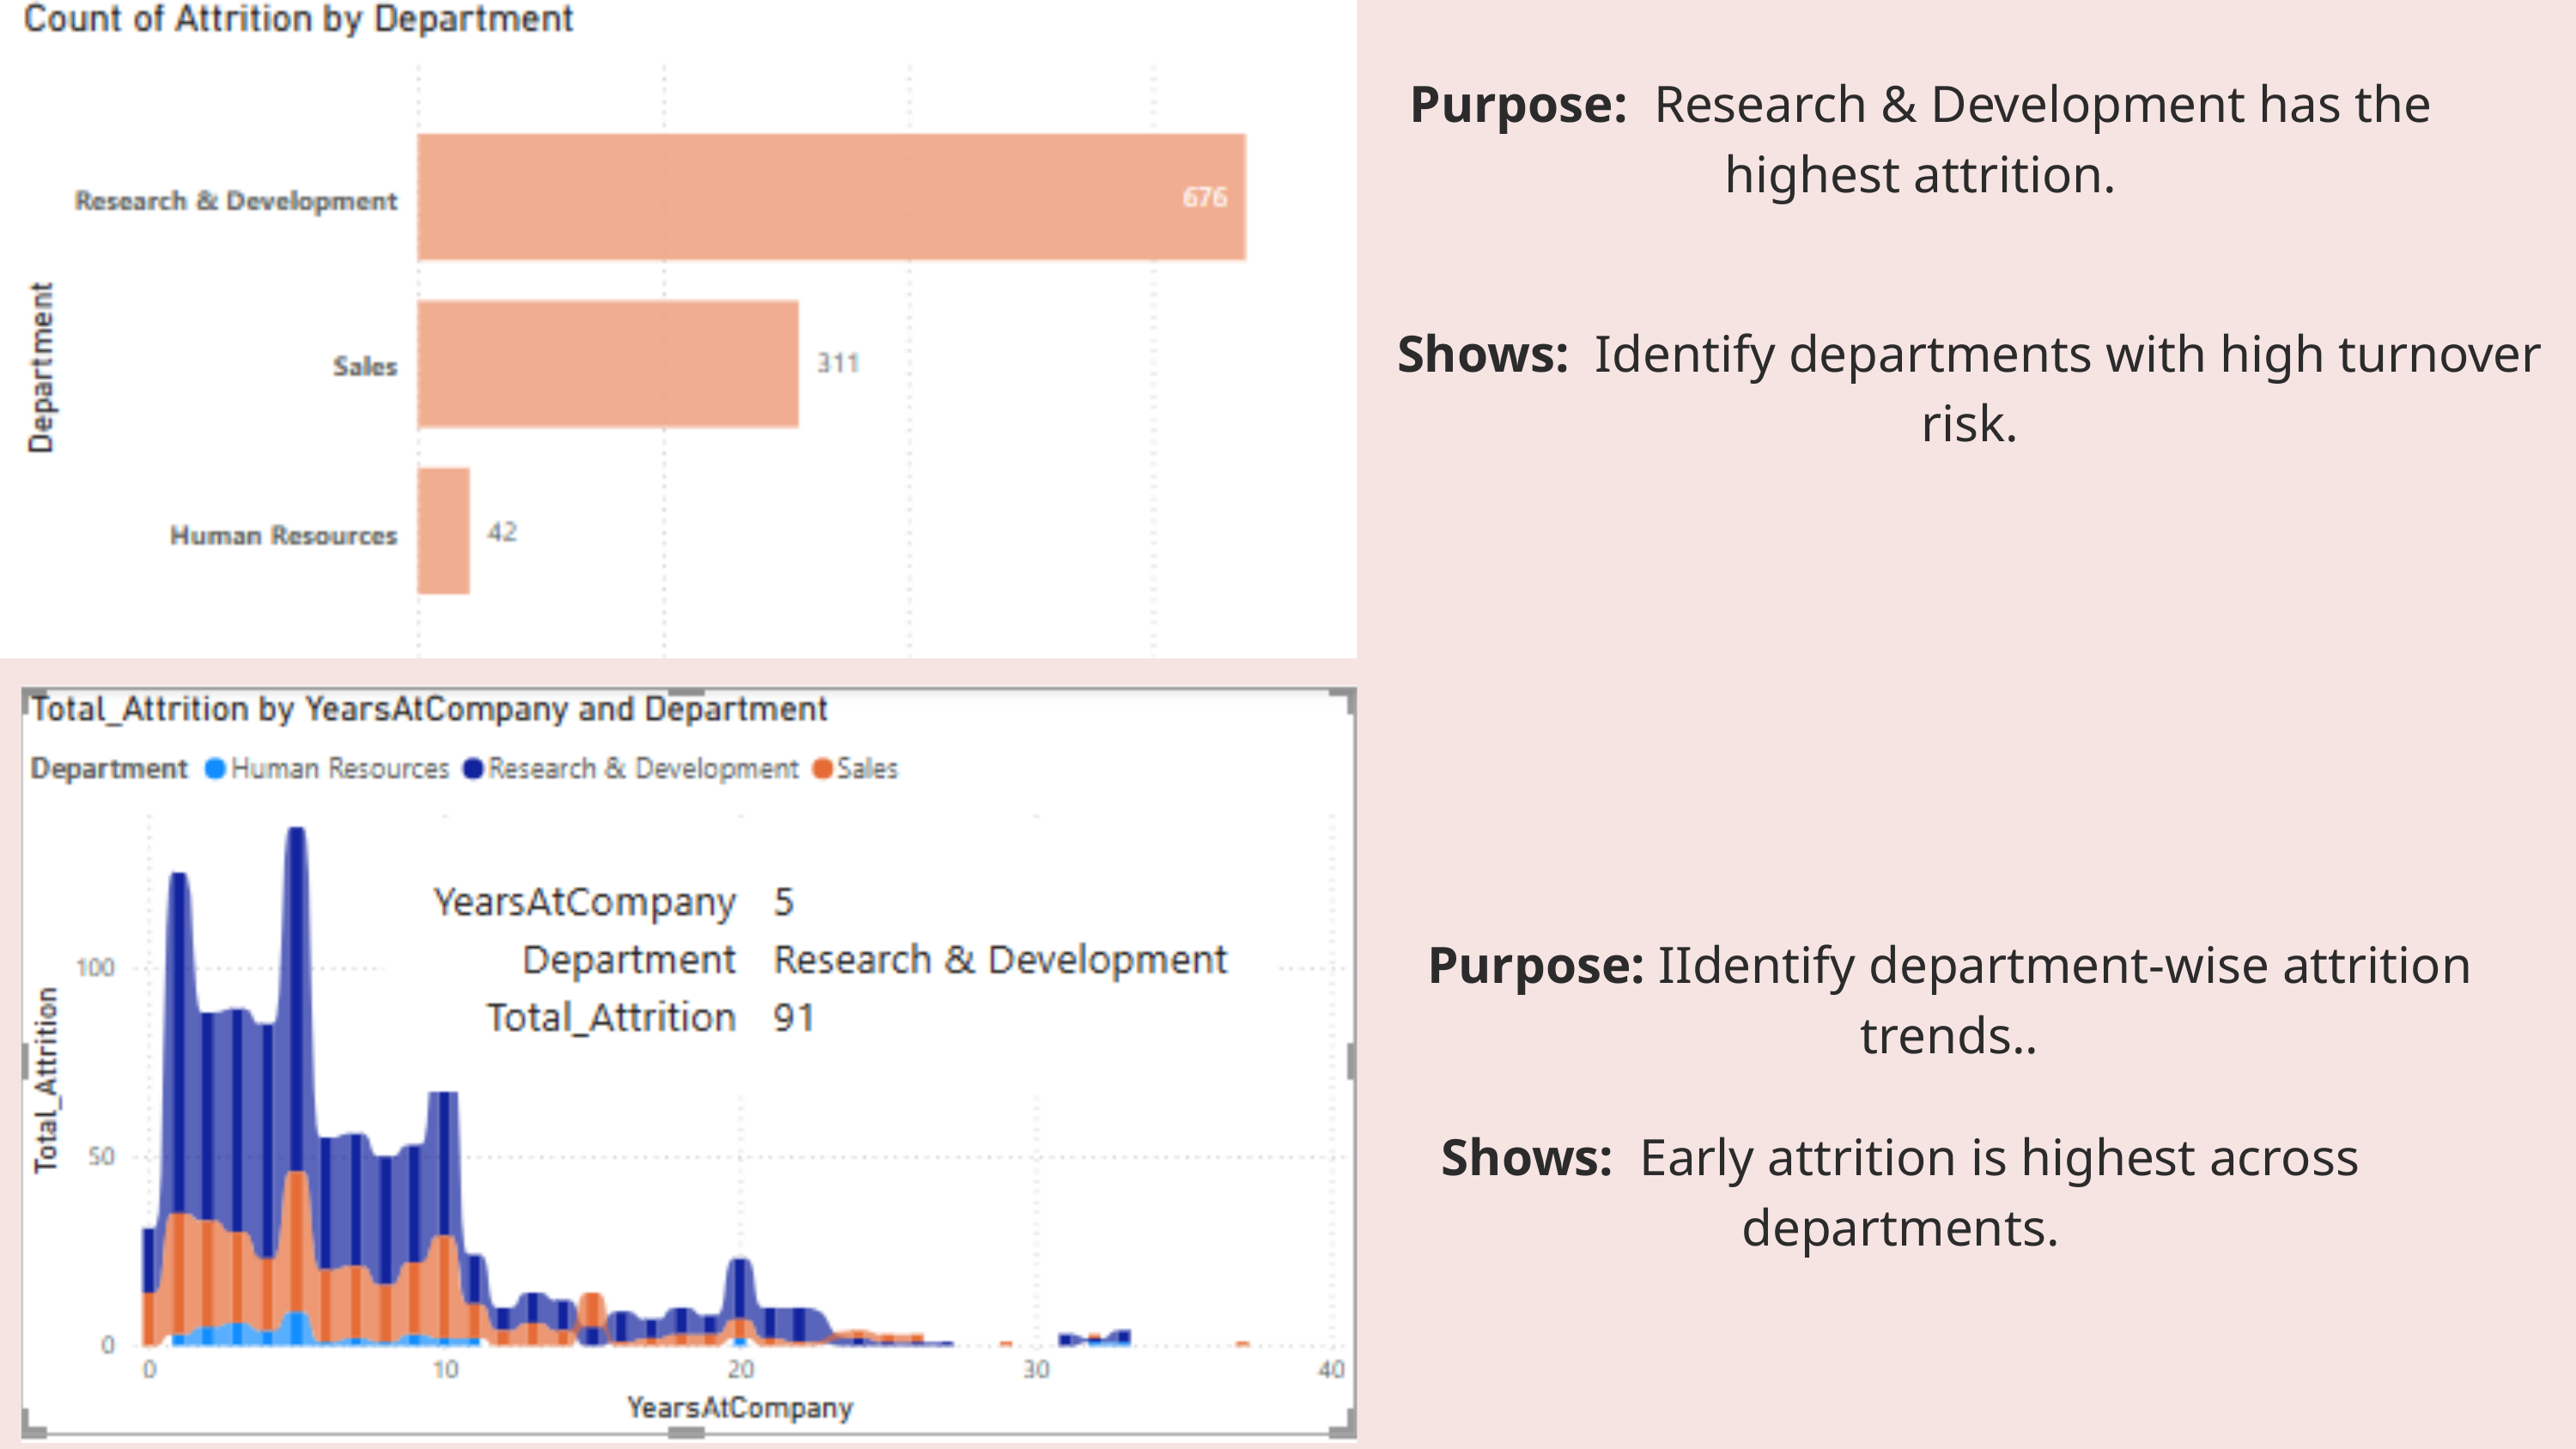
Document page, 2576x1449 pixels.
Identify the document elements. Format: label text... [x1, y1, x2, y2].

text_box [0, 0, 1358, 658]
text_box Shows: Early attrition is highest across departments. [1288, 1115, 2514, 1257]
text_box Purpose: Research & Development has the highest attrition. [1327, 62, 2514, 203]
text_box Purpose: IIdentify department-wise attrition trends.. [1357, 923, 2543, 1064]
text_box Shows: Identify departments with high turnover risk. [1357, 312, 2576, 452]
text_box [21, 685, 1358, 1443]
